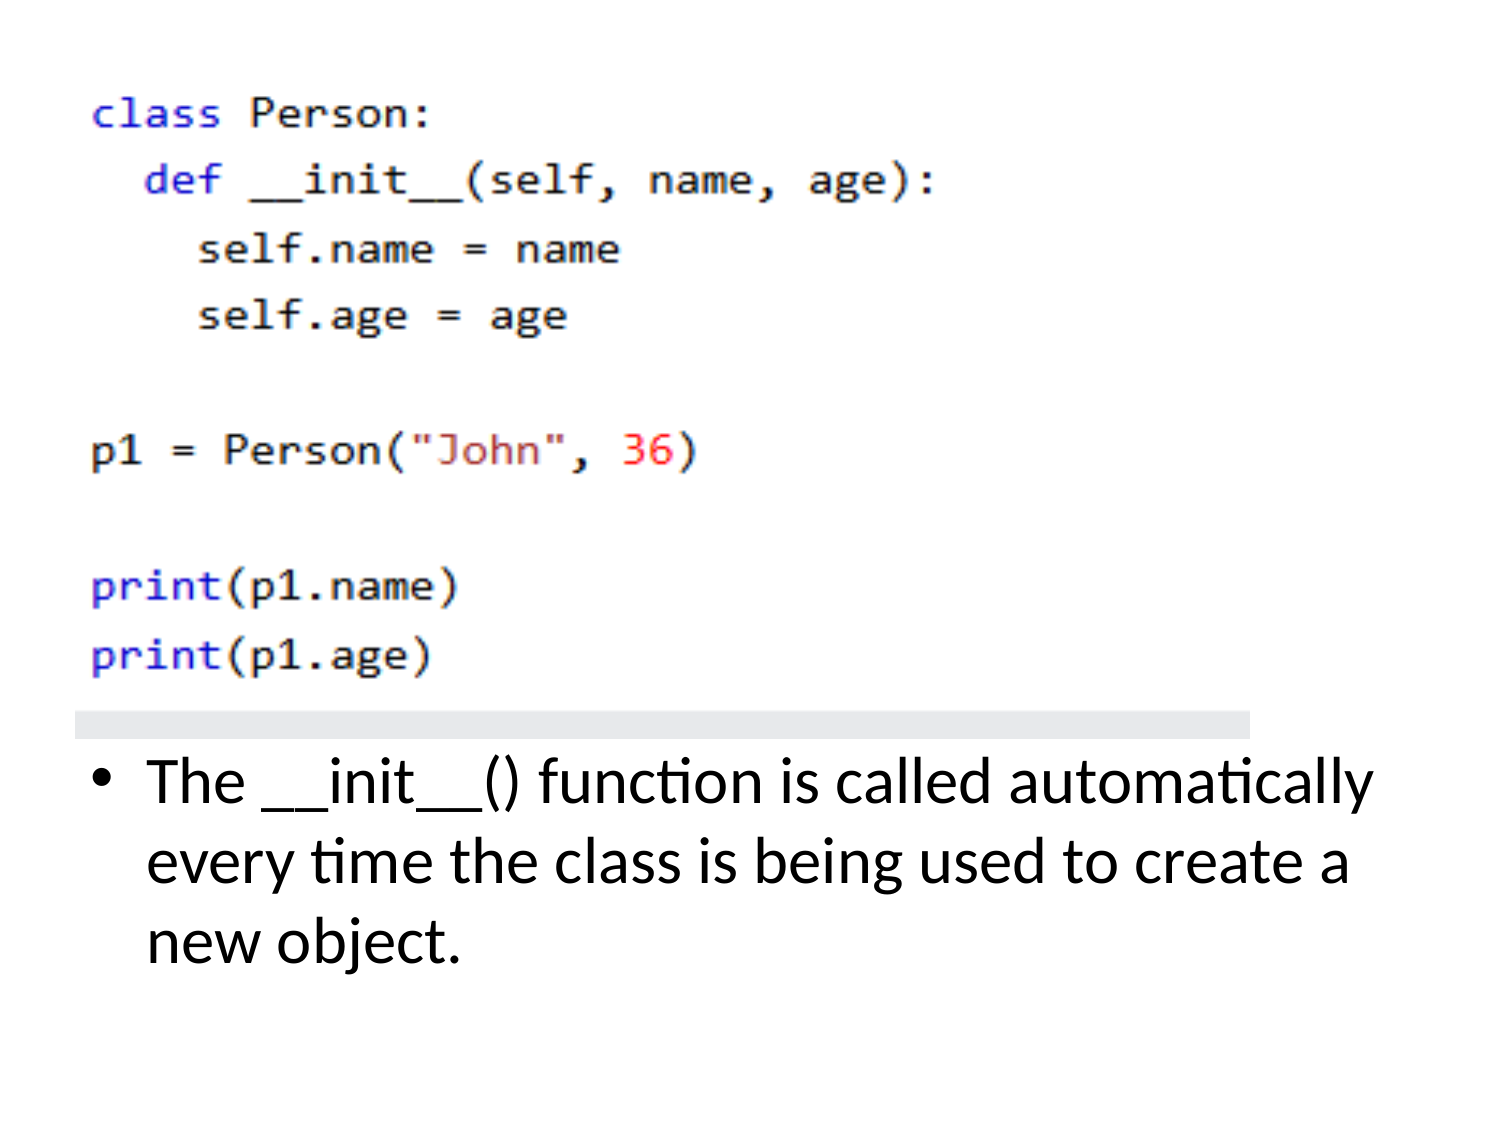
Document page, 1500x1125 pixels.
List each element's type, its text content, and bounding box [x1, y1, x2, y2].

picture [74, 62, 1251, 739]
list The __init__() function is called automatically every time the class is being used to create a new object. [75, 262, 1425, 1005]
